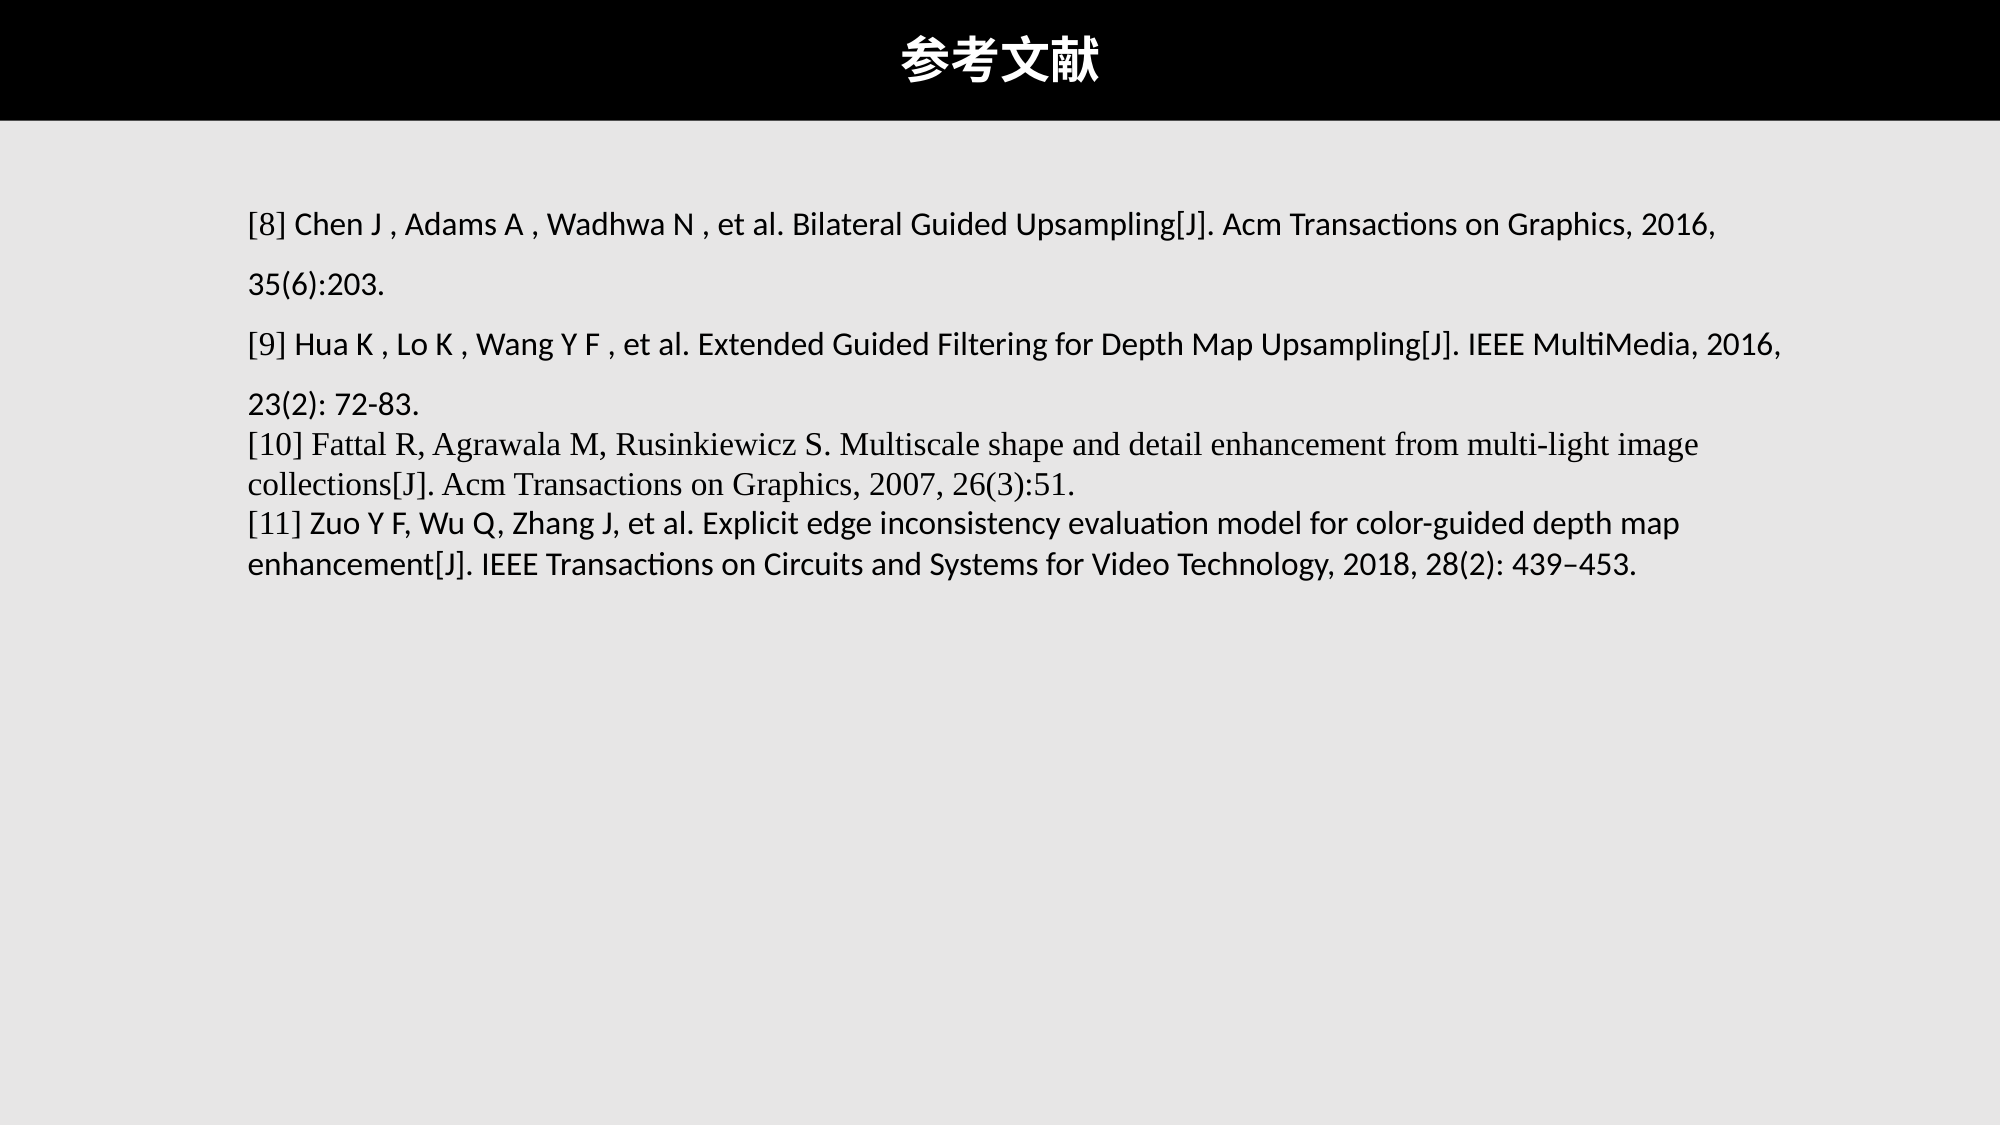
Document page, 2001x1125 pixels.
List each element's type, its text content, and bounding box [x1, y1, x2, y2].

title 参考文献 [855, 23, 1145, 103]
text_box [8] Chen J , Adams A , Wadhwa N , et al. Bilateral Guided Upsampling[J]. Acm Transactions on Graphics, 2016, 35(6):203. [9] Hua K , Lo K , Wang Y F , et al. Extended Guided Filtering for Depth Map Upsampling[J]. IEEE MultiMedia, 2016, 23(2): 72-83. [10] Fattal R, Agrawala M, Rusinkiewicz S. Multiscale shape and detail enhancement from multi-light image collections[J]. Acm Transactions on Graphics, 2007, 26(3):51. [11] Zuo Y F, Wu Q, Zhang J, et al. Explicit edge inconsistency evaluation model for color-guided depth map enhancement[J]. IEEE Transactions on Circuits and Systems for Video Technology, 2018, 28(2): 439–453. [232, 175, 1823, 629]
